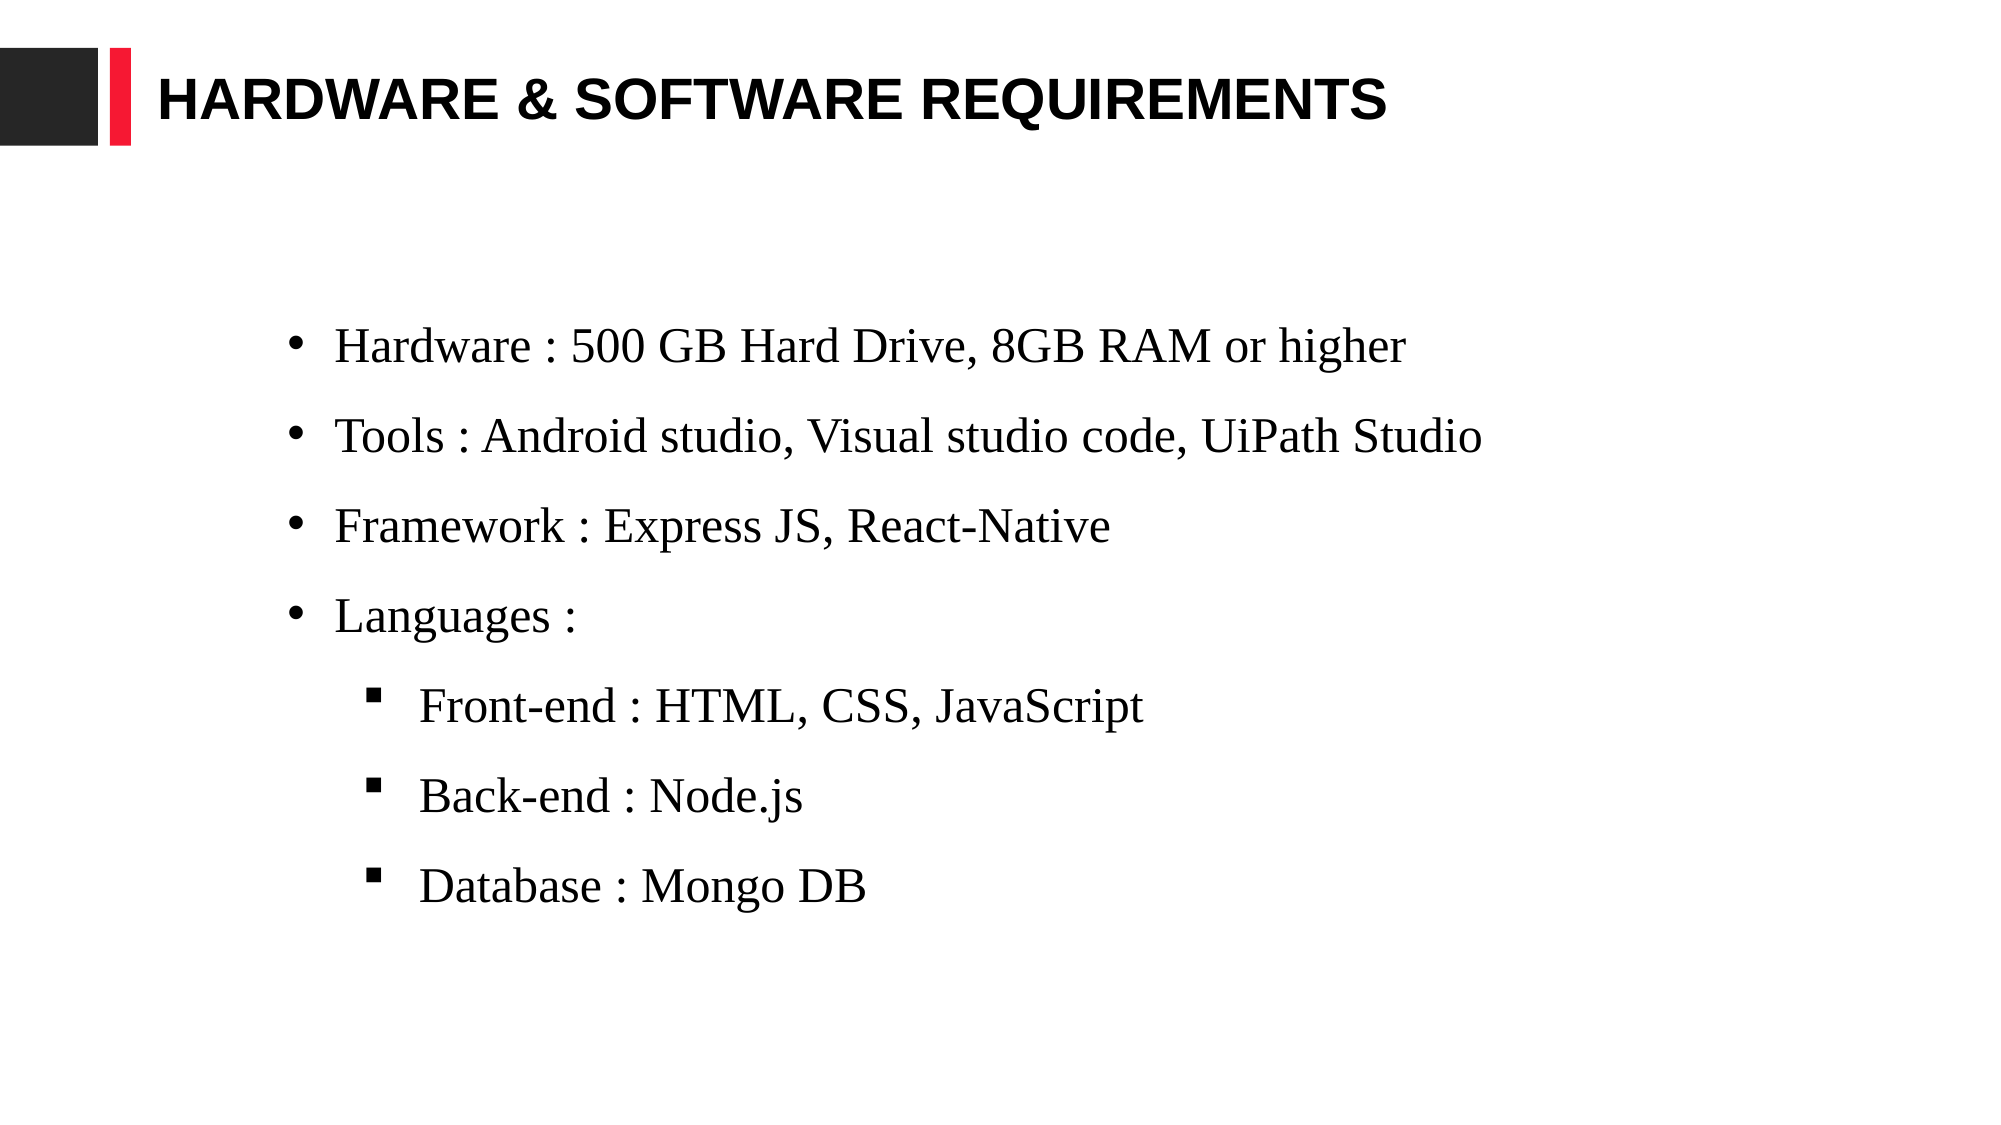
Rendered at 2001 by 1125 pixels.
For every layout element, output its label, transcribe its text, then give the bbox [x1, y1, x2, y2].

text_box Hardware : 500 GB Hard Drive, 8GB RAM or higher Tools : Android studio, Visual studio code, UiPath Studio Framework : Express JS, React-Native Languages : Front-end : HTML, CSS, JavaScript Back-end : Node.js Database : Mongo DB [272, 274, 1652, 920]
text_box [0, 47, 1561, 146]
